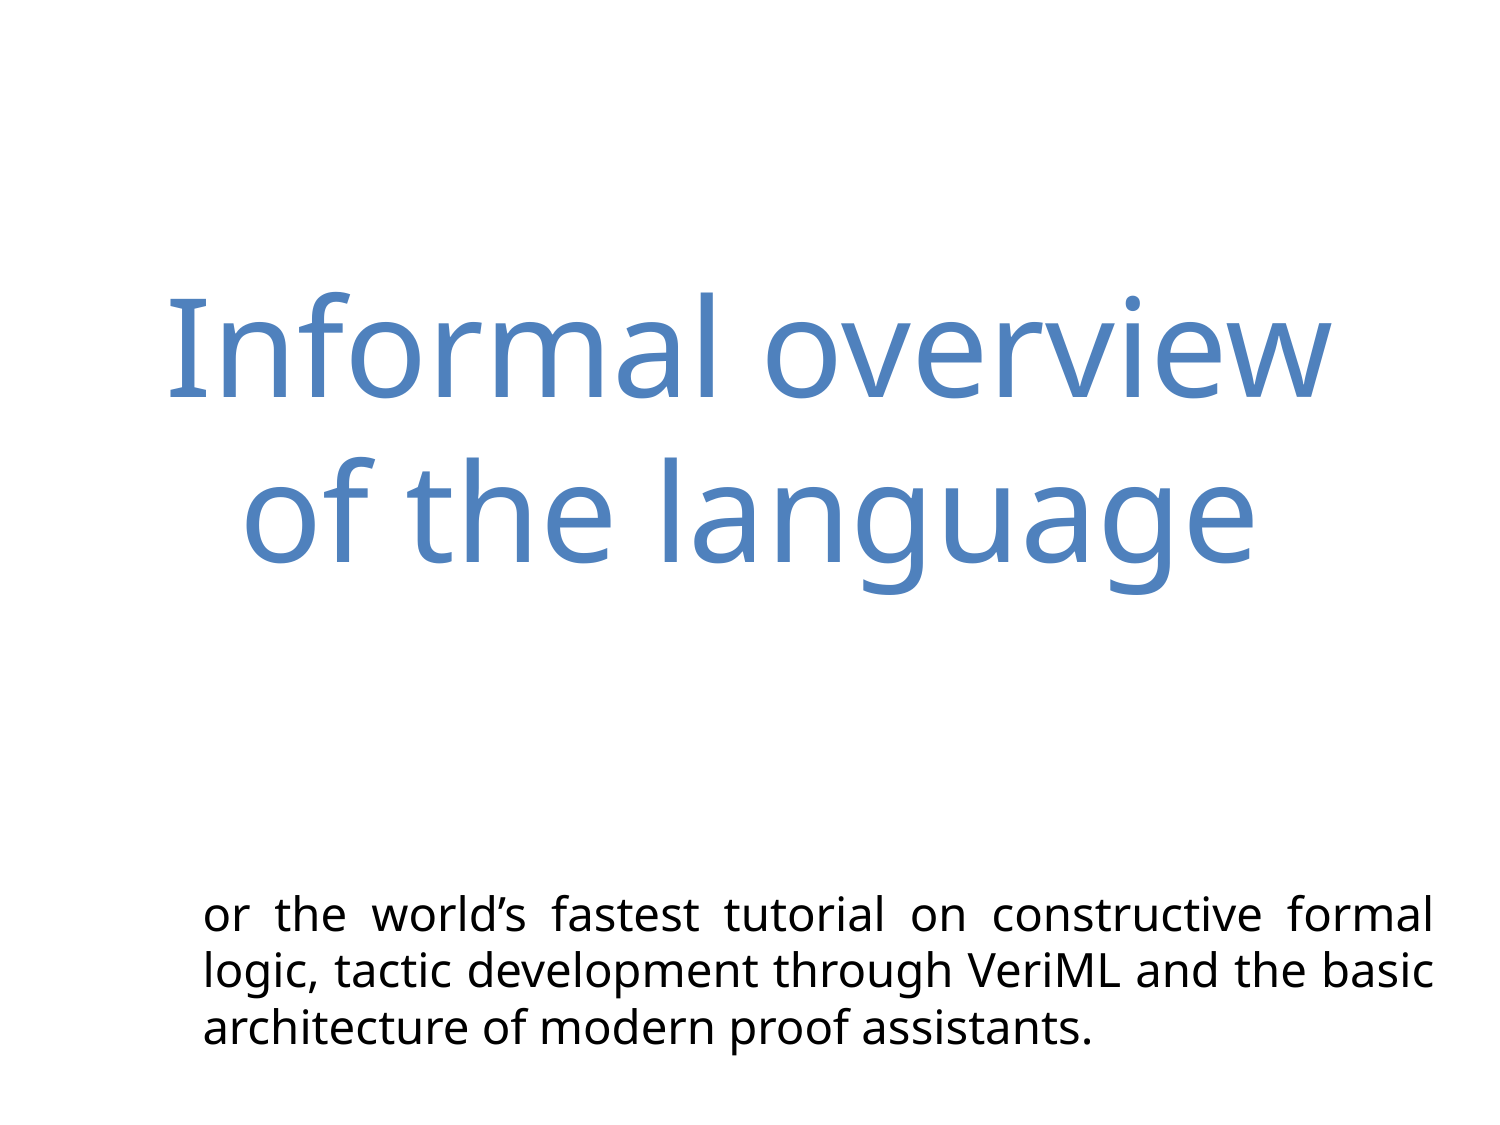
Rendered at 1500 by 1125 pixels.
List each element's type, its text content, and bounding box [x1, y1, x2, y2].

title Informal overview of the language [75, 187, 1425, 663]
text_box or the world’s fastest tutorial on constructive formal logic, tactic development through VeriML and the basic architecture of modern proof assistants. [187, 875, 1450, 1063]
